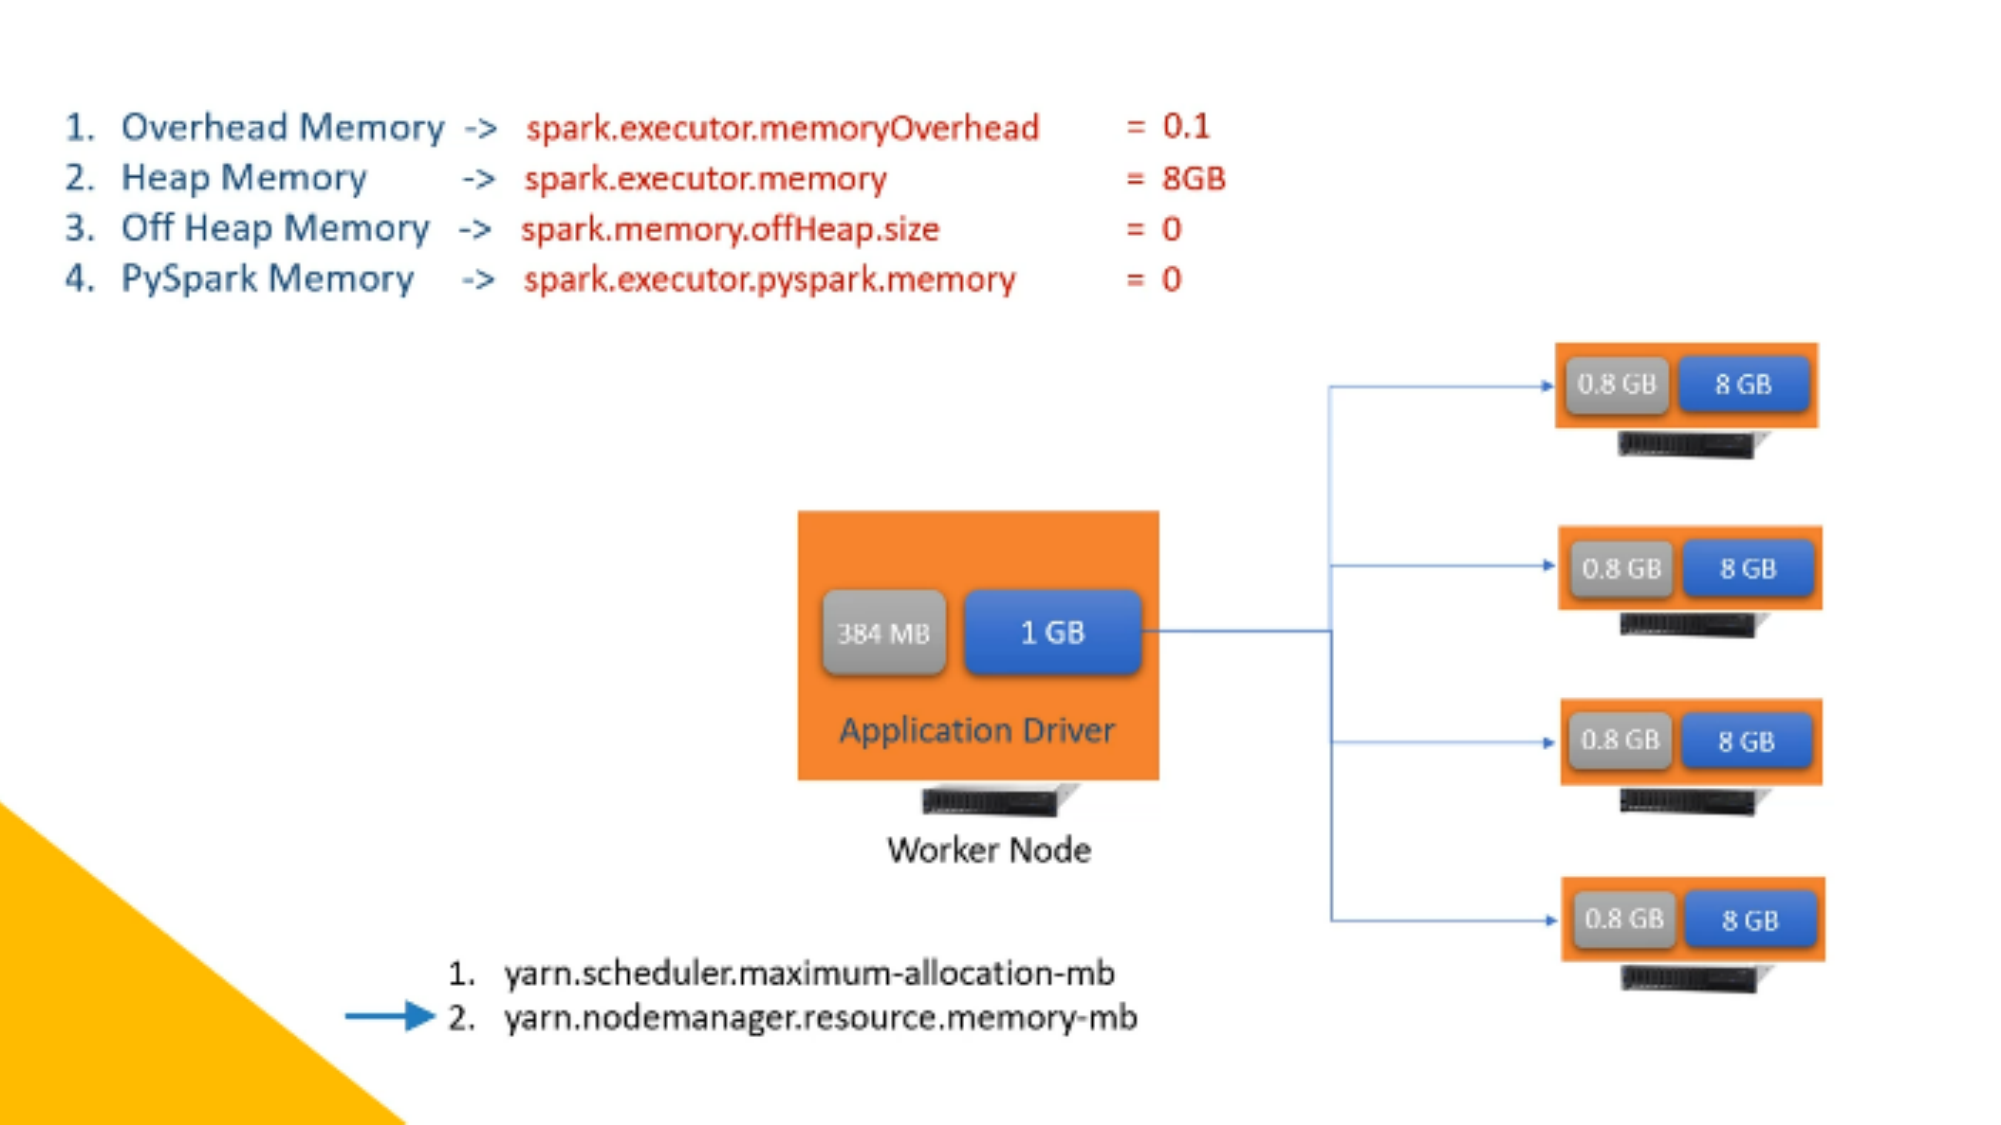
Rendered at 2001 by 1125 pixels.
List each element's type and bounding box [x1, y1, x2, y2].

list [0, 0, 2000, 1125]
